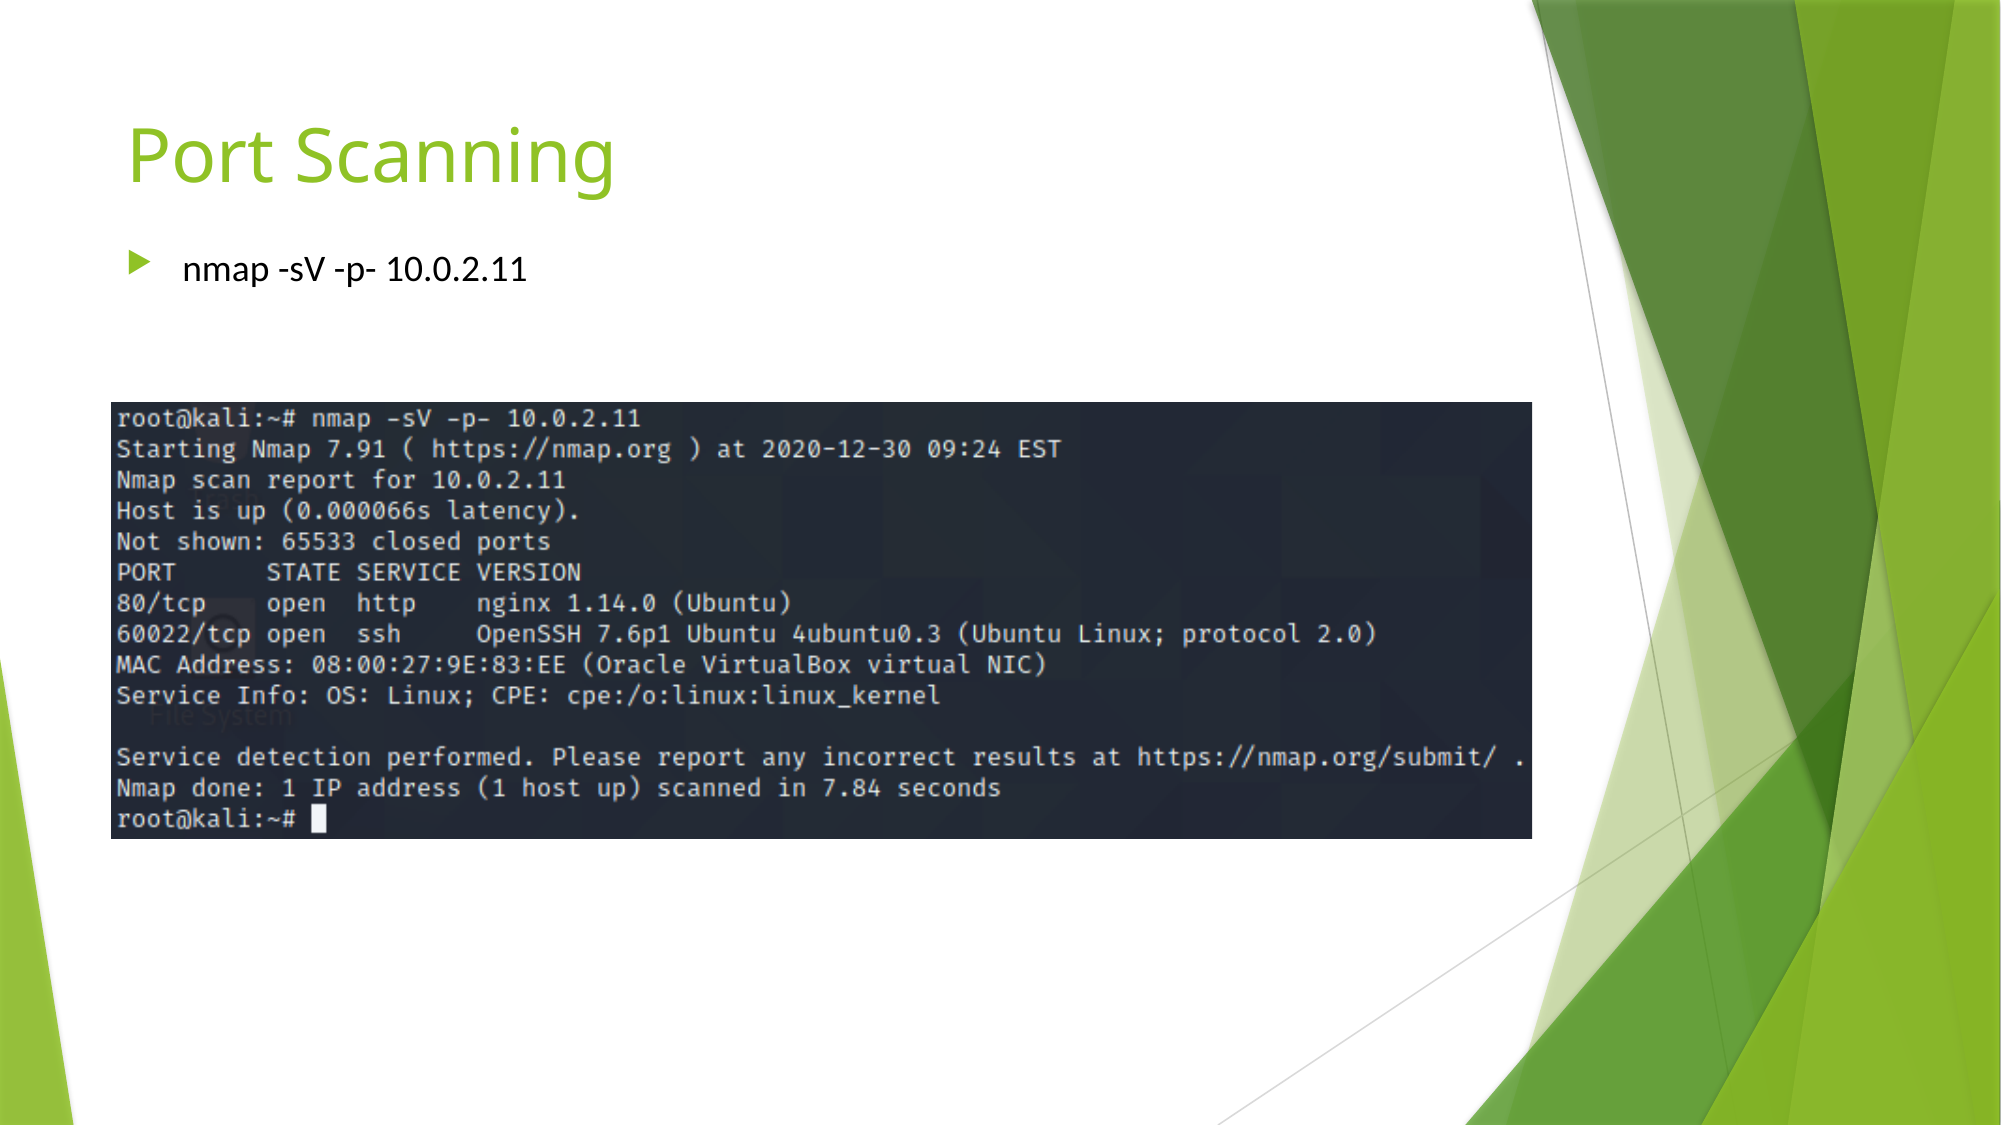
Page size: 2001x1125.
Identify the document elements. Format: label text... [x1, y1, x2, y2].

picture [110, 402, 1533, 840]
title Port Scanning [111, 99, 1522, 236]
list nmap -sV -p- 10.0.2.11 [111, 236, 1522, 317]
